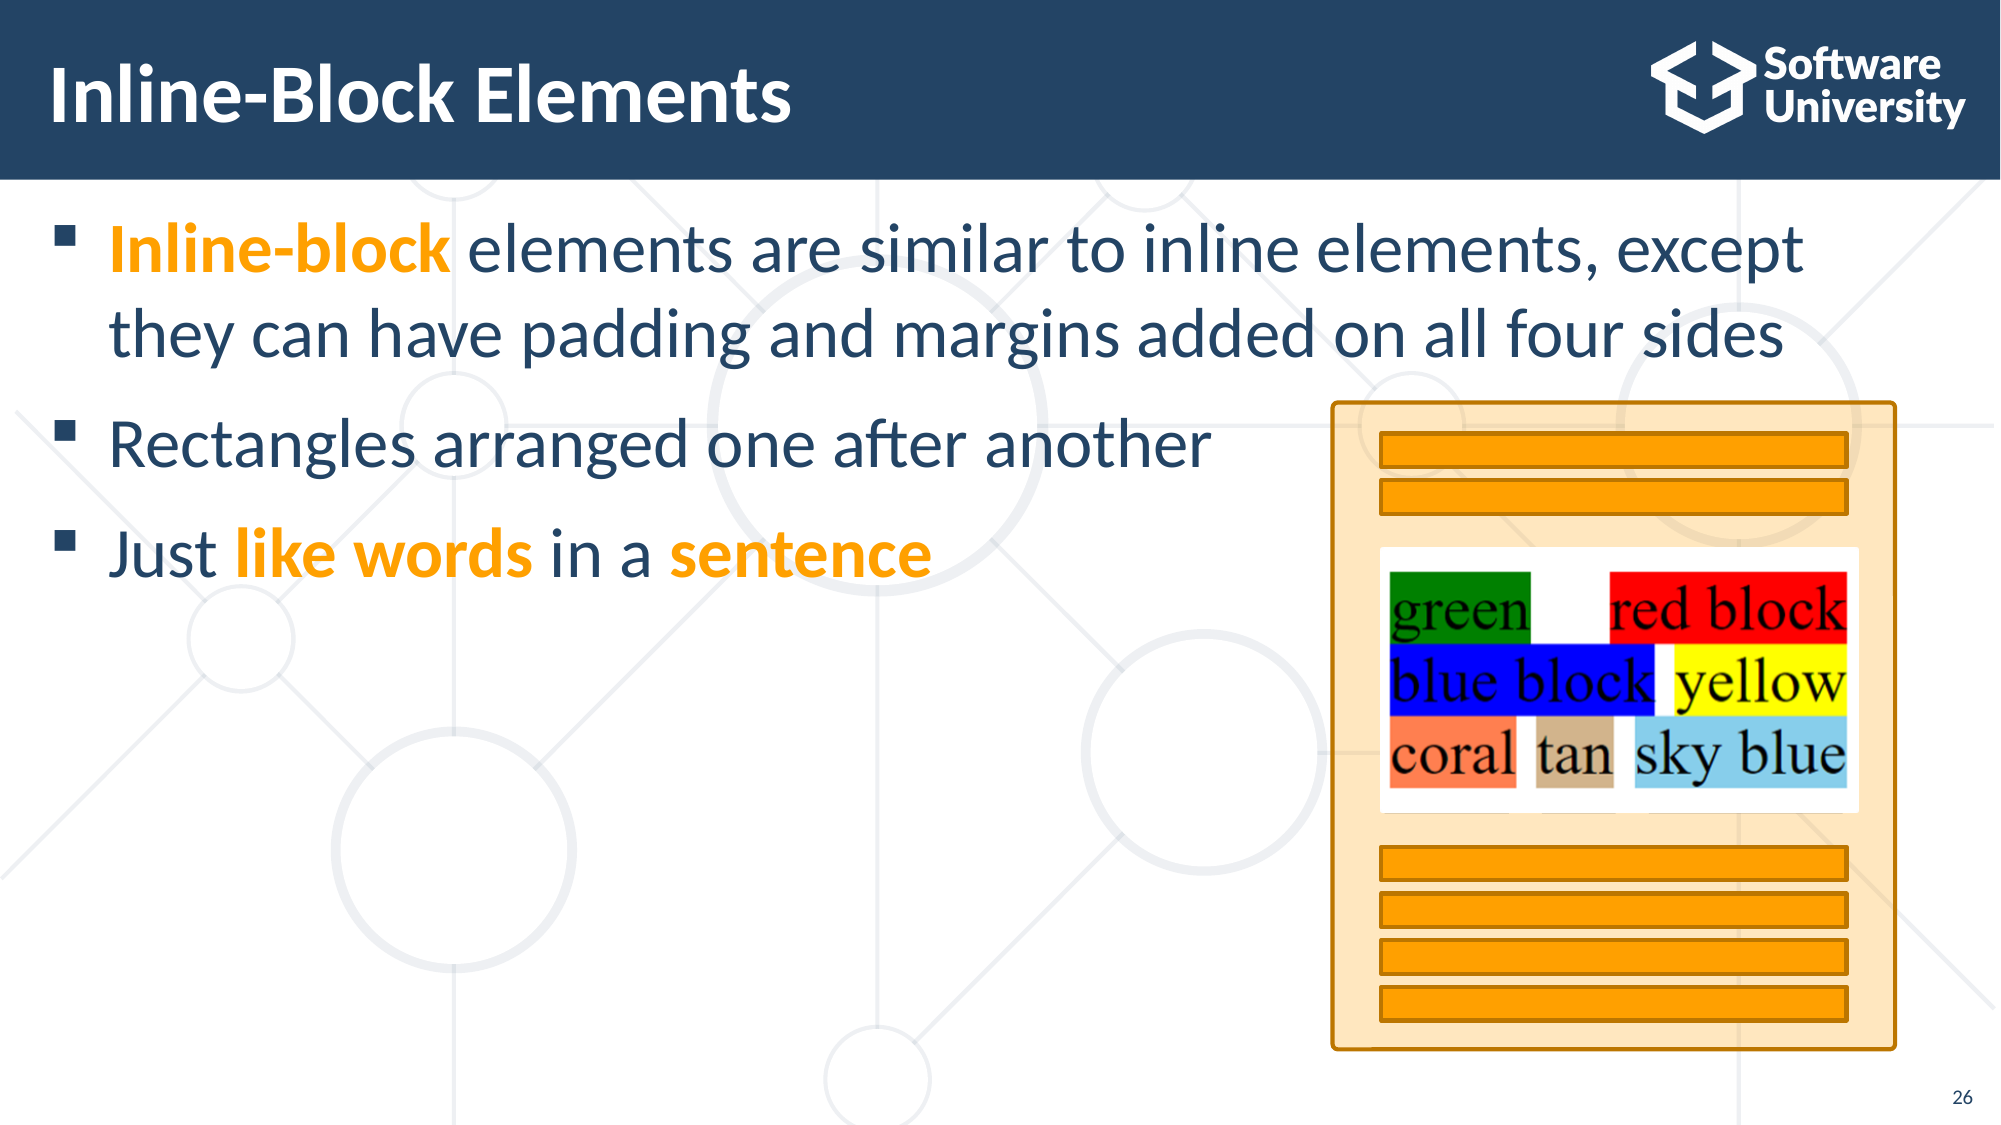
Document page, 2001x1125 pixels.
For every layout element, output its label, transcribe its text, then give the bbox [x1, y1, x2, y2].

slide_number 26 [1927, 1067, 1989, 1117]
picture [1651, 41, 1966, 134]
text_box [1379, 891, 1849, 929]
text_box [1379, 845, 1849, 882]
text_box [1379, 938, 1849, 976]
list Inline-block elements are similar to inline elements, except they can have padding and margins added on all four sides Rectangles arranged one after another Just like words in a sentence [31, 196, 1970, 1050]
text_box [1379, 431, 1849, 469]
text_box [1379, 478, 1849, 516]
title Inline-Block Elements [31, 16, 1625, 162]
picture [1380, 547, 1859, 813]
text_box [1330, 400, 1898, 1052]
text_box [1379, 985, 1849, 1023]
